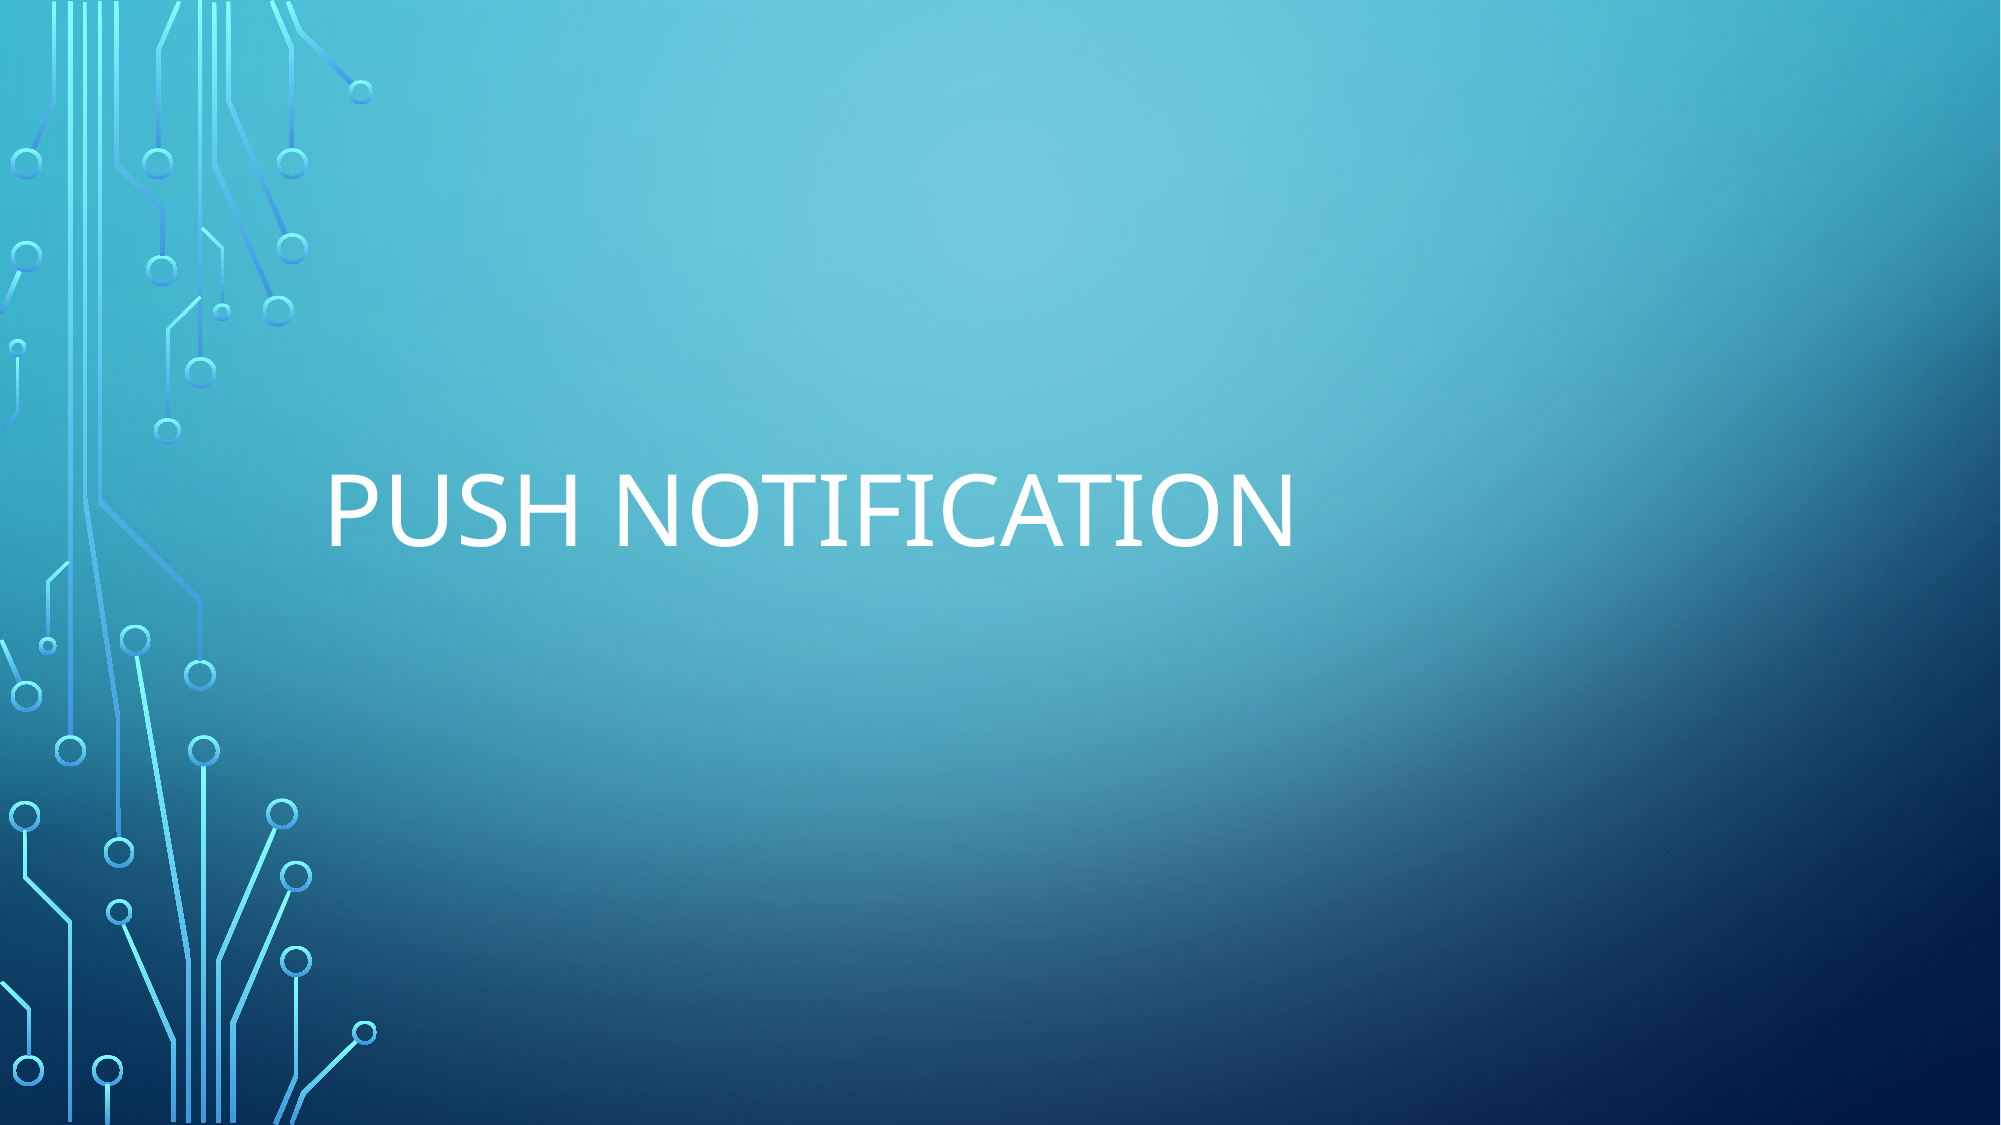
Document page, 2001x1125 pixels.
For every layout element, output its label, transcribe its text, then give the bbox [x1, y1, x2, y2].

title Push Notification [307, 184, 1750, 576]
